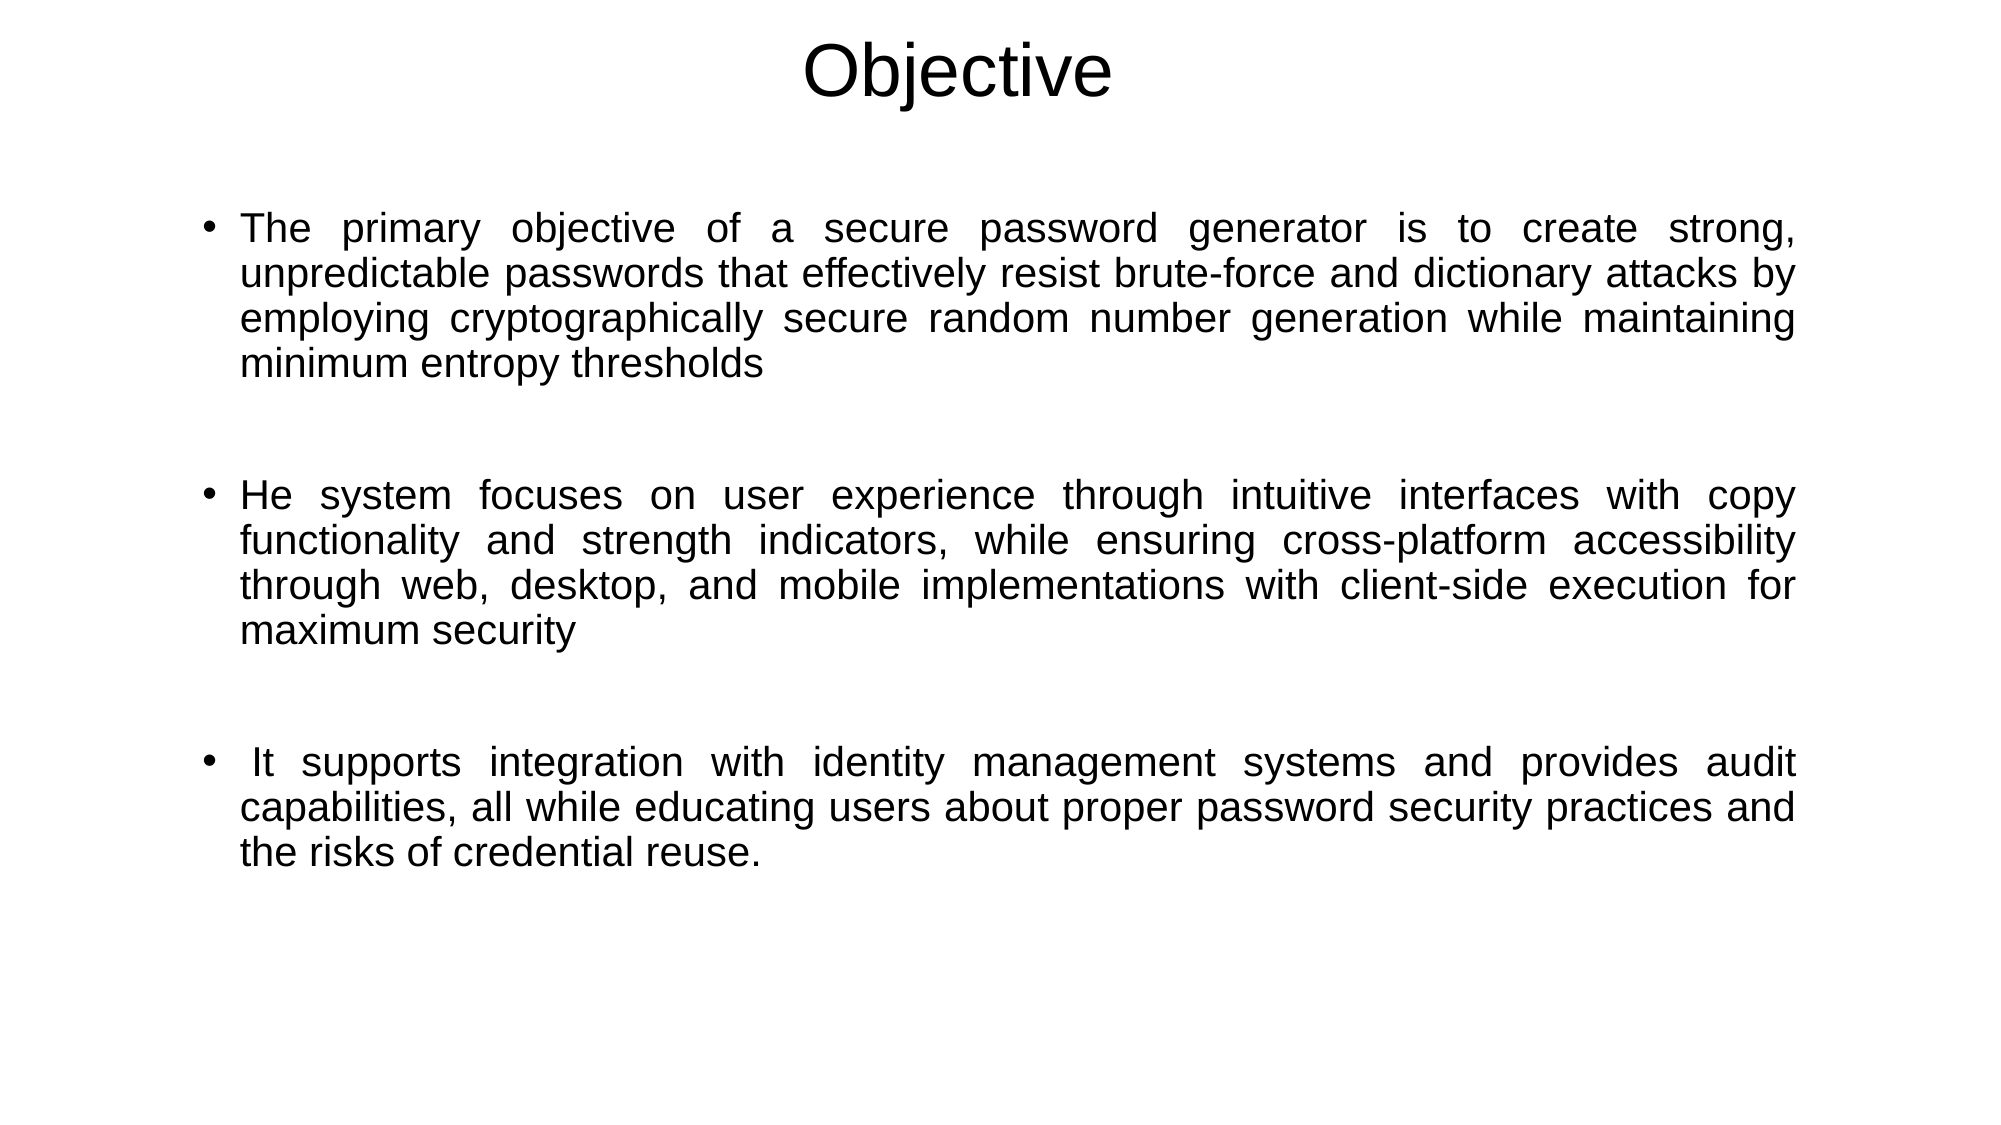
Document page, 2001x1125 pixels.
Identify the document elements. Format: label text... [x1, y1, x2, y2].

title Objective [187, 0, 1813, 199]
list The primary objective of a secure password generator is to create strong, unpredictable passwords that effectively resist brute-force and dictionary attacks by employing cryptographically secure random number generation while maintaining minimum entropy thresholds He system focuses on user experience through intuitive interfaces with copy functionality and strength indicators, while ensuring cross-platform accessibility through web, desktop, and mobile implementations with client-side execution for maximum security It supports integration with identity management systems and provides audit capabilities, all while educating users about proper password security practices and the risks of credential reuse. [187, 199, 1813, 1010]
